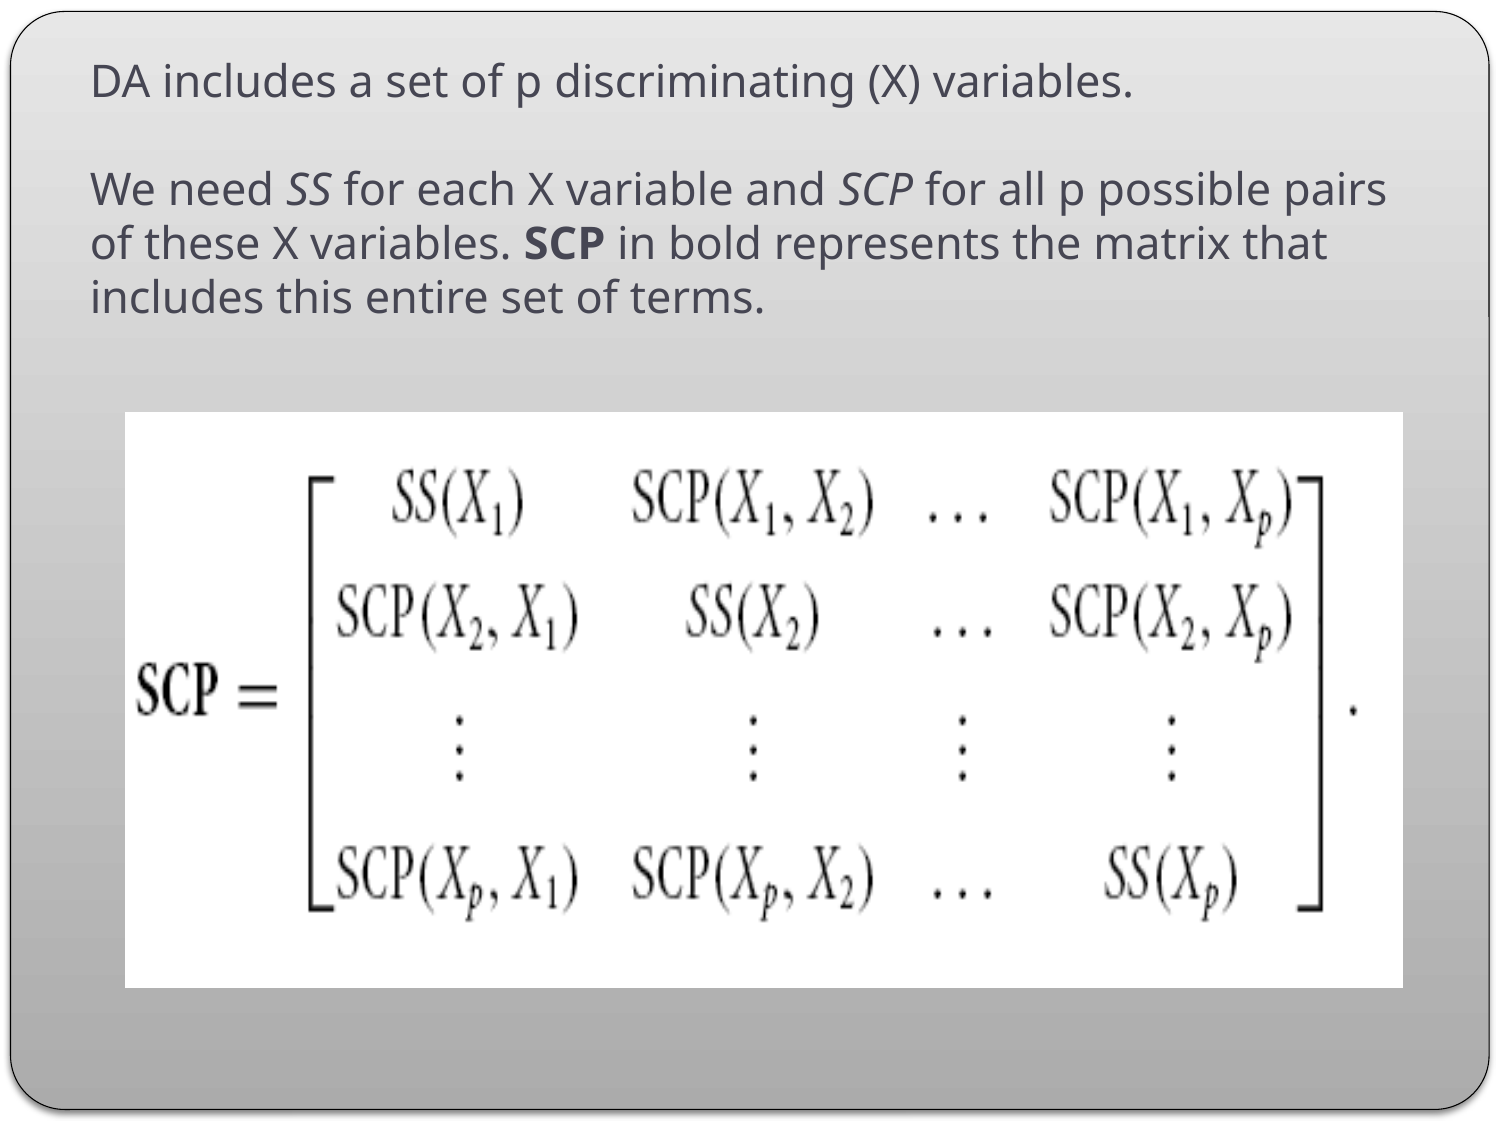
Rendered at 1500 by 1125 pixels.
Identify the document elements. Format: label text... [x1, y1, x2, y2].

picture [124, 412, 1403, 988]
title DA includes a set of p discriminating (X) variables. We need SS for each X variable and SCP for all p possible pairs of these X variables. SCP in bold represents the matrix that includes this entire set of terms. [75, 45, 1425, 338]
